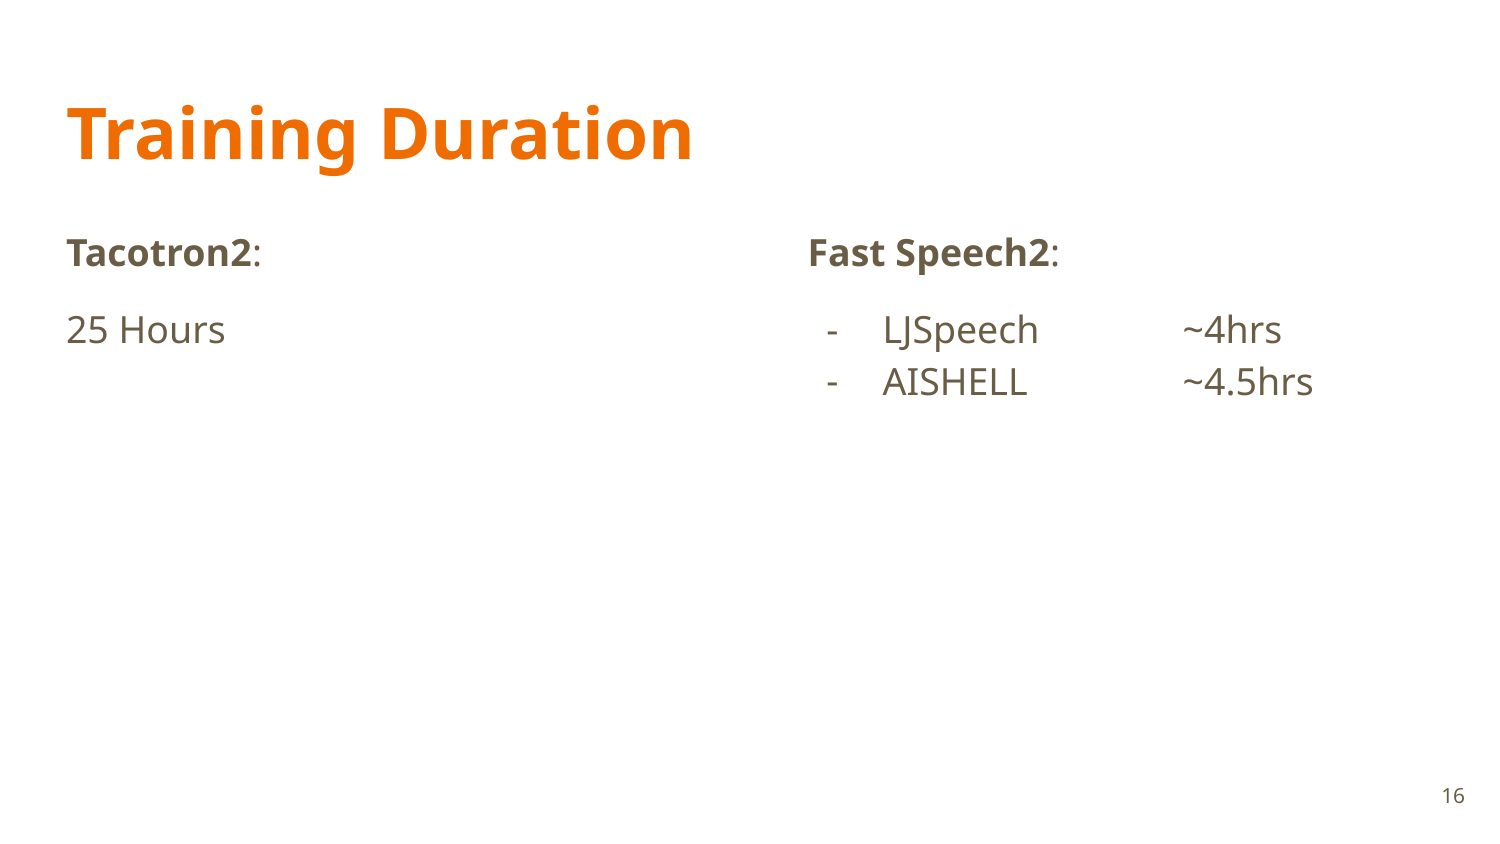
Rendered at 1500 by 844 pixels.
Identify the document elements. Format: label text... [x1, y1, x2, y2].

list Fast Speech2: LJSpeech ~4hrs AISHELL ~4.5hrs [792, 207, 1449, 750]
slide_number ‹#› [1389, 764, 1480, 830]
list Tacotron2: 25 Hours [51, 207, 708, 750]
title Training Duration [51, 72, 1449, 189]
